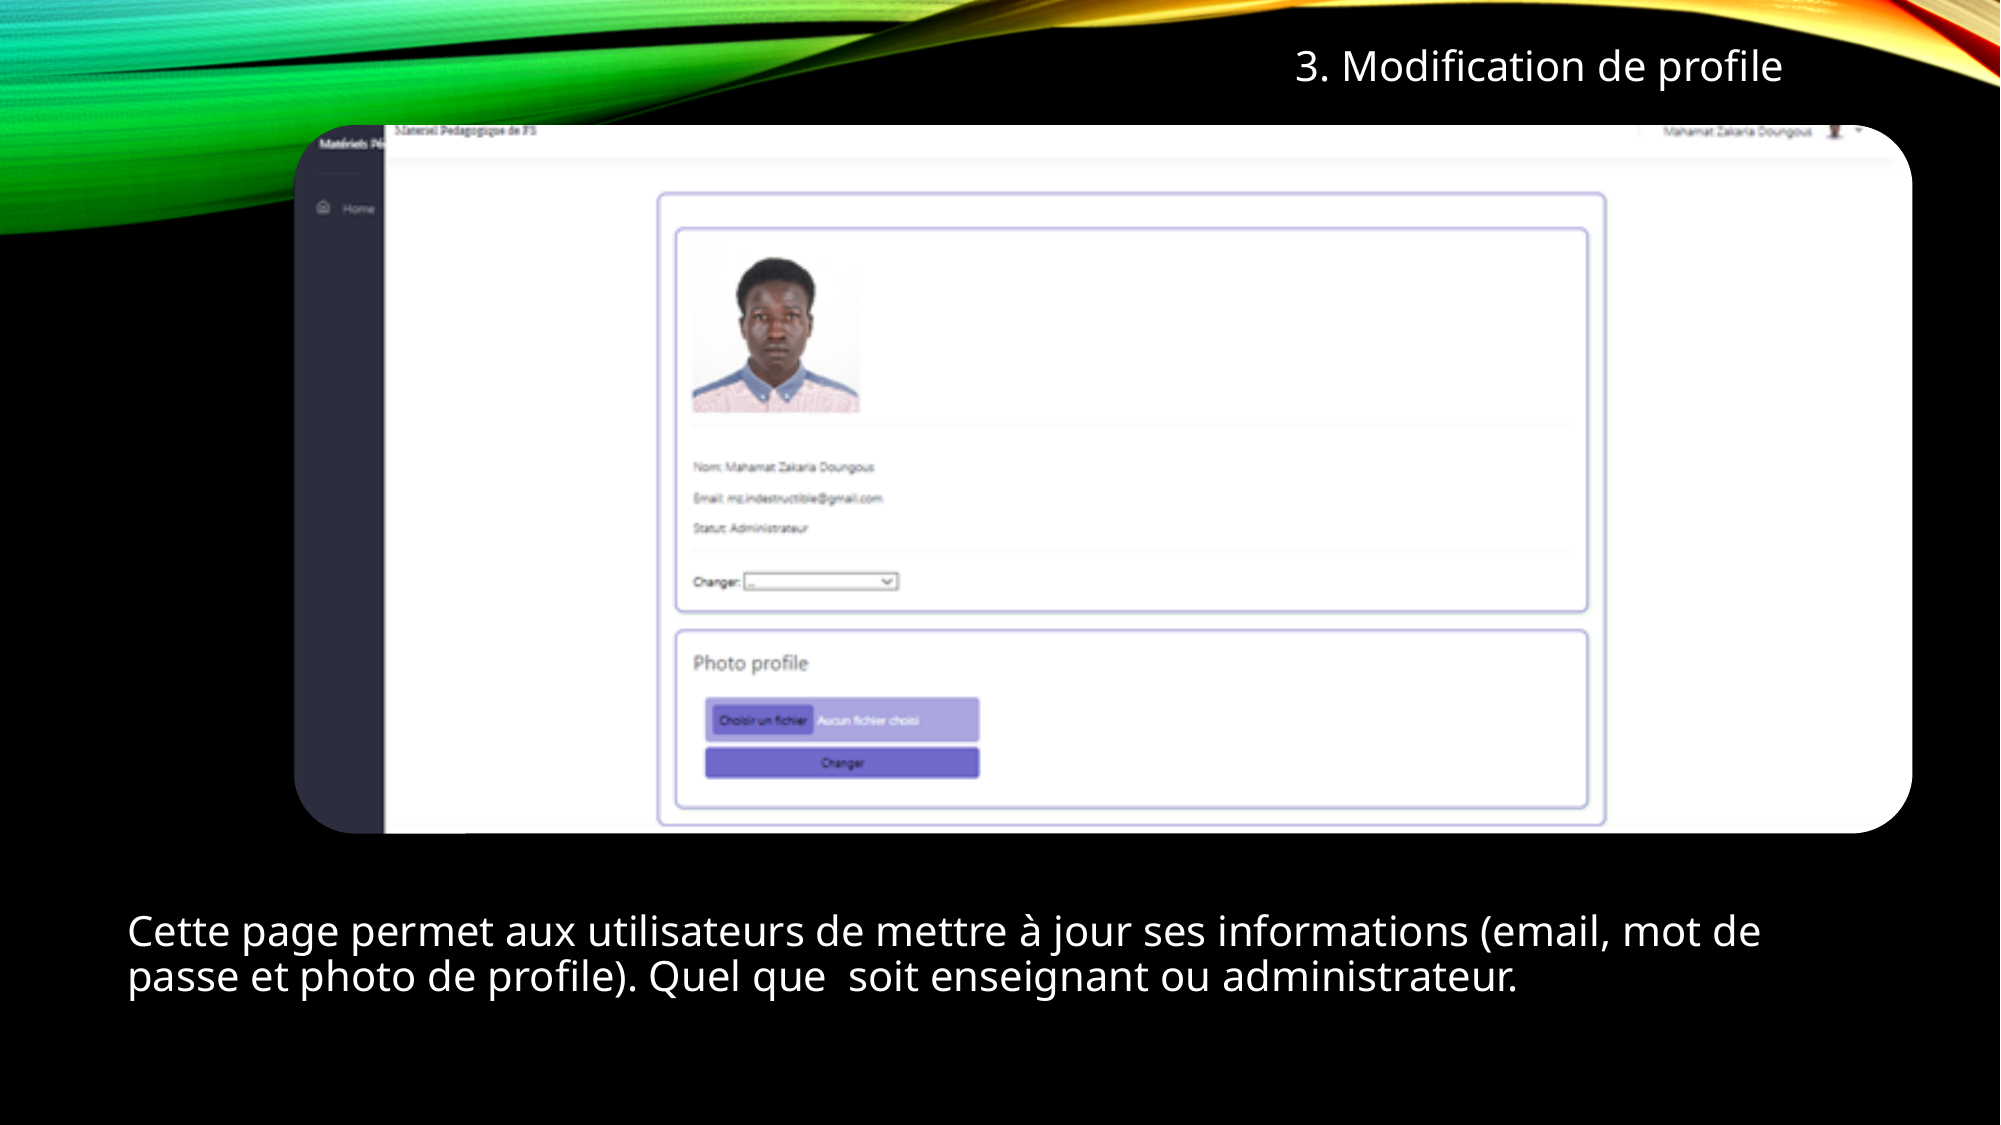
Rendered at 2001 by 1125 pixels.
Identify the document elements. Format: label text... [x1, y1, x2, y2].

text_box 3. Modification de profile [1280, 37, 1888, 124]
picture [0, 0, 2000, 834]
title Cette page permet aux utilisateurs de mettre à jour ses informations (email, mot de passe et photo de profile). Quel que soit enseignant ou administrateur. [112, 923, 1888, 1059]
